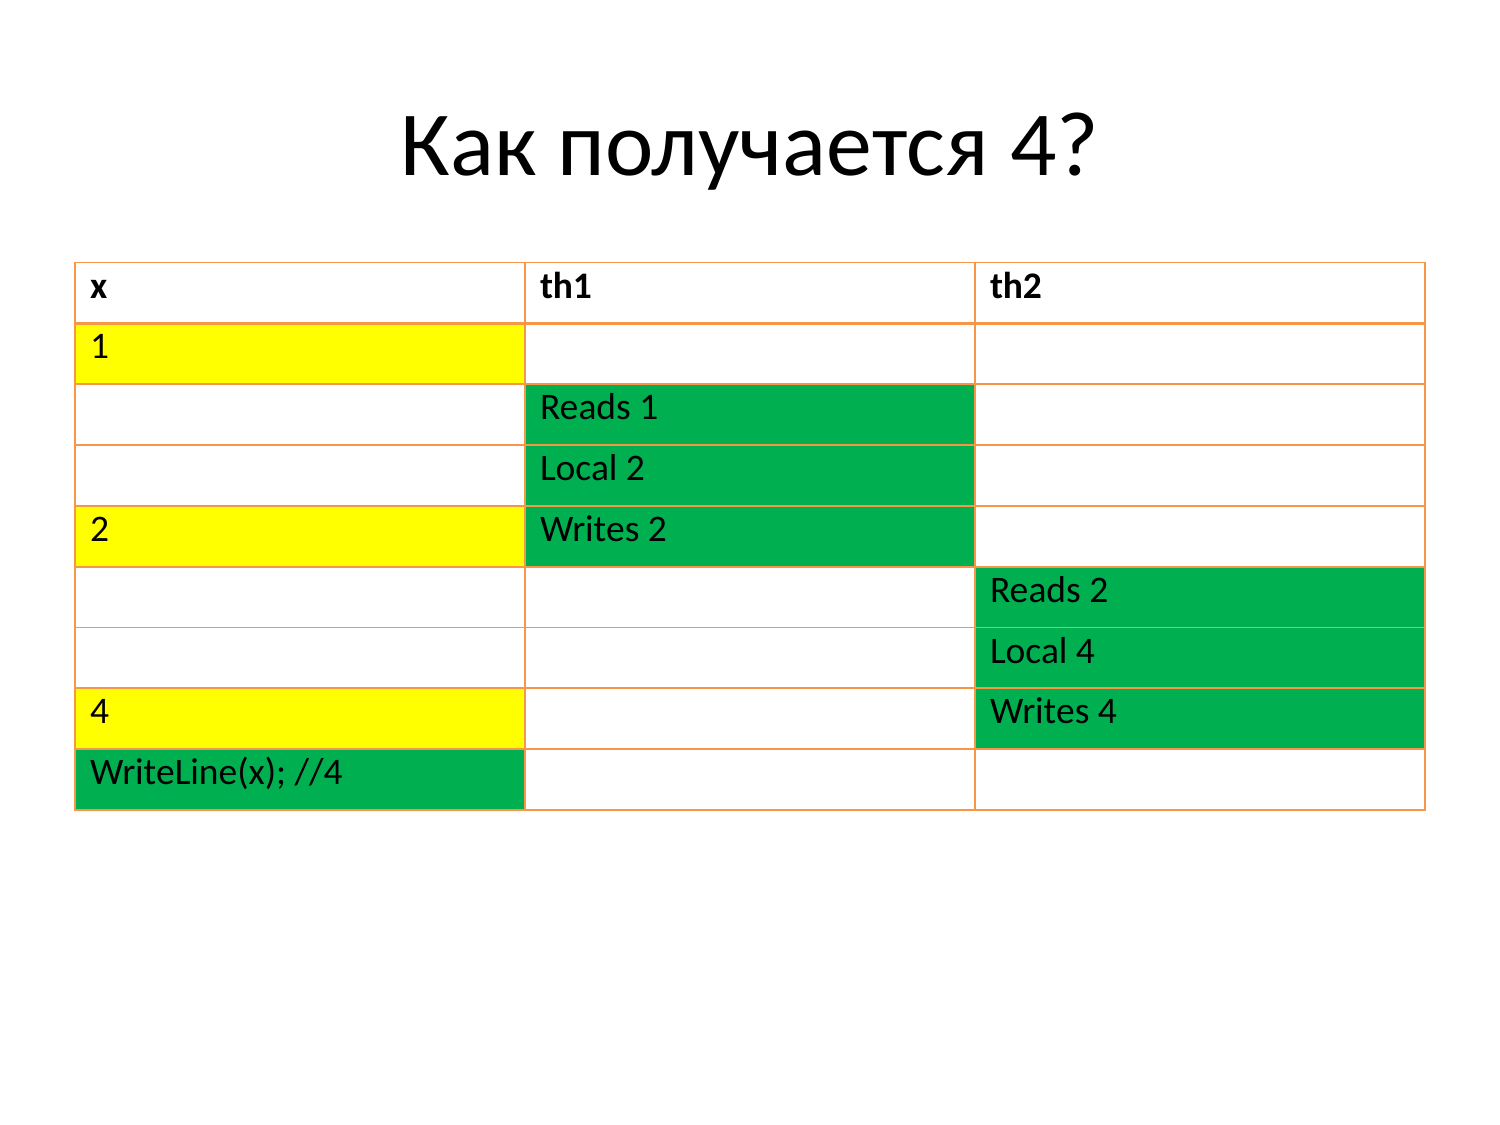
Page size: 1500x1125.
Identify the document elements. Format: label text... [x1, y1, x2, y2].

table_cell 1 [76, 325, 524, 383]
table_cell [526, 325, 974, 383]
table_cell [526, 568, 974, 627]
table_cell [976, 385, 1424, 444]
table_header th1 [526, 263, 974, 322]
table_cell 2 [76, 507, 524, 566]
table_cell [76, 385, 524, 444]
table_cell [976, 325, 1424, 383]
table_header x [76, 263, 524, 322]
table_cell [76, 568, 524, 627]
table_header th2 [976, 263, 1424, 322]
table_cell [976, 507, 1424, 566]
table_cell [76, 446, 524, 505]
table_cell Reads 1 [526, 385, 974, 444]
table_cell [976, 446, 1424, 505]
table_cell Writes 2 [526, 507, 974, 566]
table_cell [76, 628, 524, 687]
table_cell Local 2 [526, 446, 974, 505]
table_cell Writes 4 [976, 689, 1424, 748]
table_cell [526, 750, 974, 809]
table_cell 4 [76, 689, 524, 748]
table_cell WriteLine(x); //4 [76, 750, 524, 809]
table_cell [526, 628, 974, 687]
table_cell [526, 689, 974, 748]
table_cell Local 4 [976, 628, 1424, 687]
table_cell [976, 750, 1424, 809]
title Как получается 4? [75, 45, 1425, 233]
table_cell Reads 2 [976, 568, 1424, 627]
